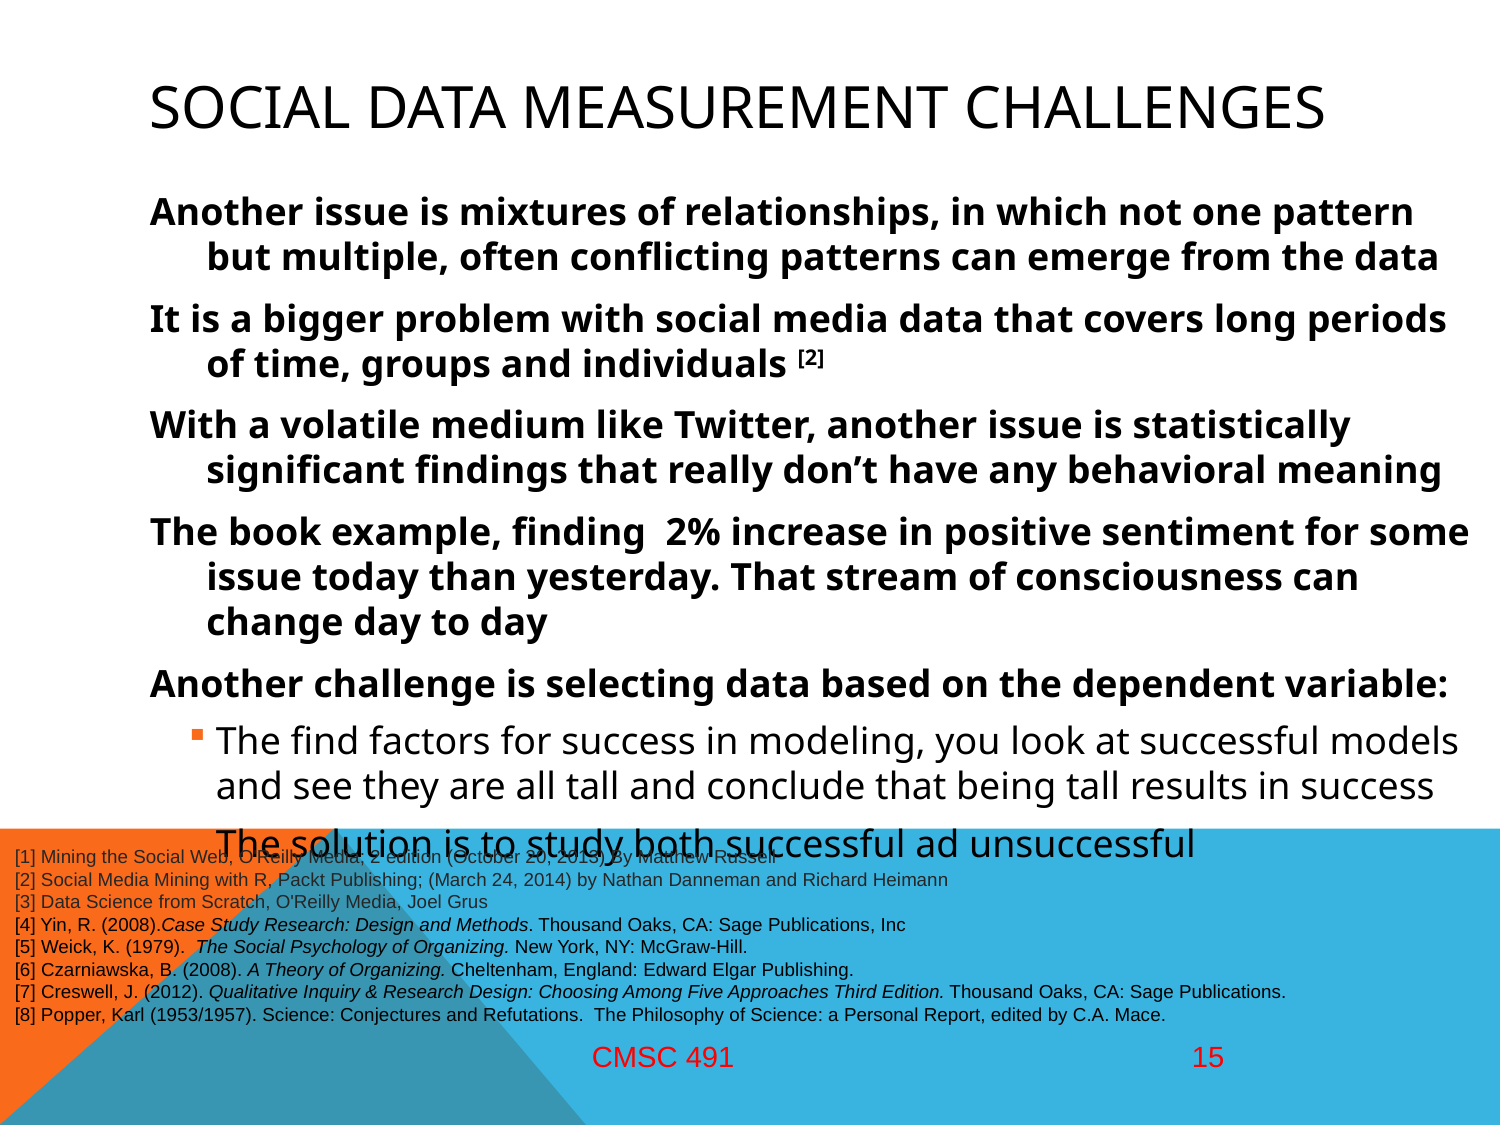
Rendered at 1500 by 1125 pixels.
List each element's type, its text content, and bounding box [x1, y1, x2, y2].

text_box [1] Mining the Social Web, O'Reilly Media; 2 edition (October 20, 2013) By Matthew Russell [2] Social Media Mining with R, Packt Publishing; (March 24, 2014) by Nathan Danneman and Richard Heimann [3] Data Science from Scratch, O'Reilly Media, Joel Grus [4] Yin, R. (2008).Case Study Research: Design and Methods. Thousand Oaks, CA: Sage Publications, Inc [5] Weick, K. (1979). The Social Psychology of Organizing. New York, NY: McGraw-Hill. [6] Czarniawska, B. (2008). A Theory of Organizing. Cheltenham, England: Edward Elgar Publishing. [7] Creswell, J. (2012). Qualitative Inquiry & Research Design: Choosing Among Five Approaches Third Edition. Thousand Oaks, CA: Sage Publications. [8] Popper, Karl (1953/1957). Science: Conjectures and Refutations. The Philosophy of Science: a Personal Report, edited by C.A. Mace. [0, 837, 1425, 1123]
title Social data Measurement Challenges [134, 59, 1369, 150]
list Another issue is mixtures of relationships, in which not one pattern but multiple, often conflicting patterns can emerge from the data It is a bigger problem with social media data that covers long periods of time, groups and individuals [2] With a volatile medium like Twitter, another issue is statistically significant findings that really don’t have any behavioral meaning The book example, finding 2% increase in positive sentiment for some issue today than yesterday. That stream of consciousness can change day to day Another challenge is selecting data based on the dependent variable: The find factors for success in modeling, you look at successful models and see they are all tall and conclude that being tall results in success The solution is to study both successful ad unsuccessful [134, 180, 1488, 838]
